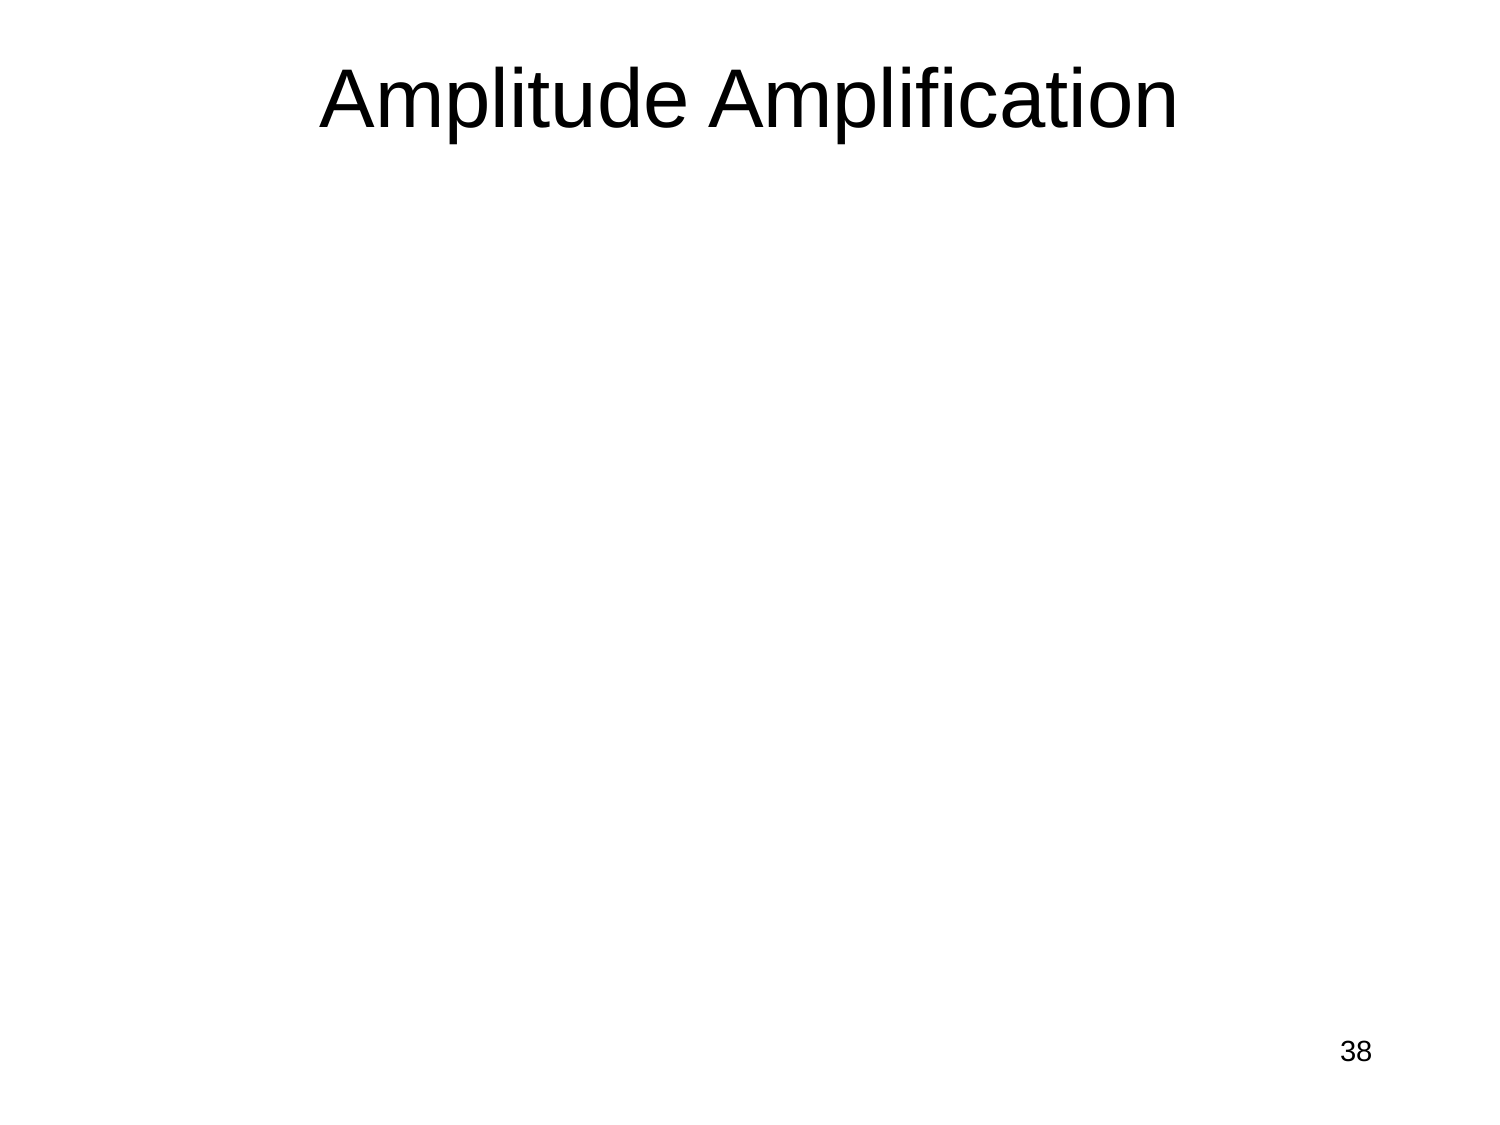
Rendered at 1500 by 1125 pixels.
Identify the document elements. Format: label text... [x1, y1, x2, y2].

title Amplitude Amplification [112, 37, 1388, 151]
slide_number 38 [1074, 1024, 1388, 1101]
